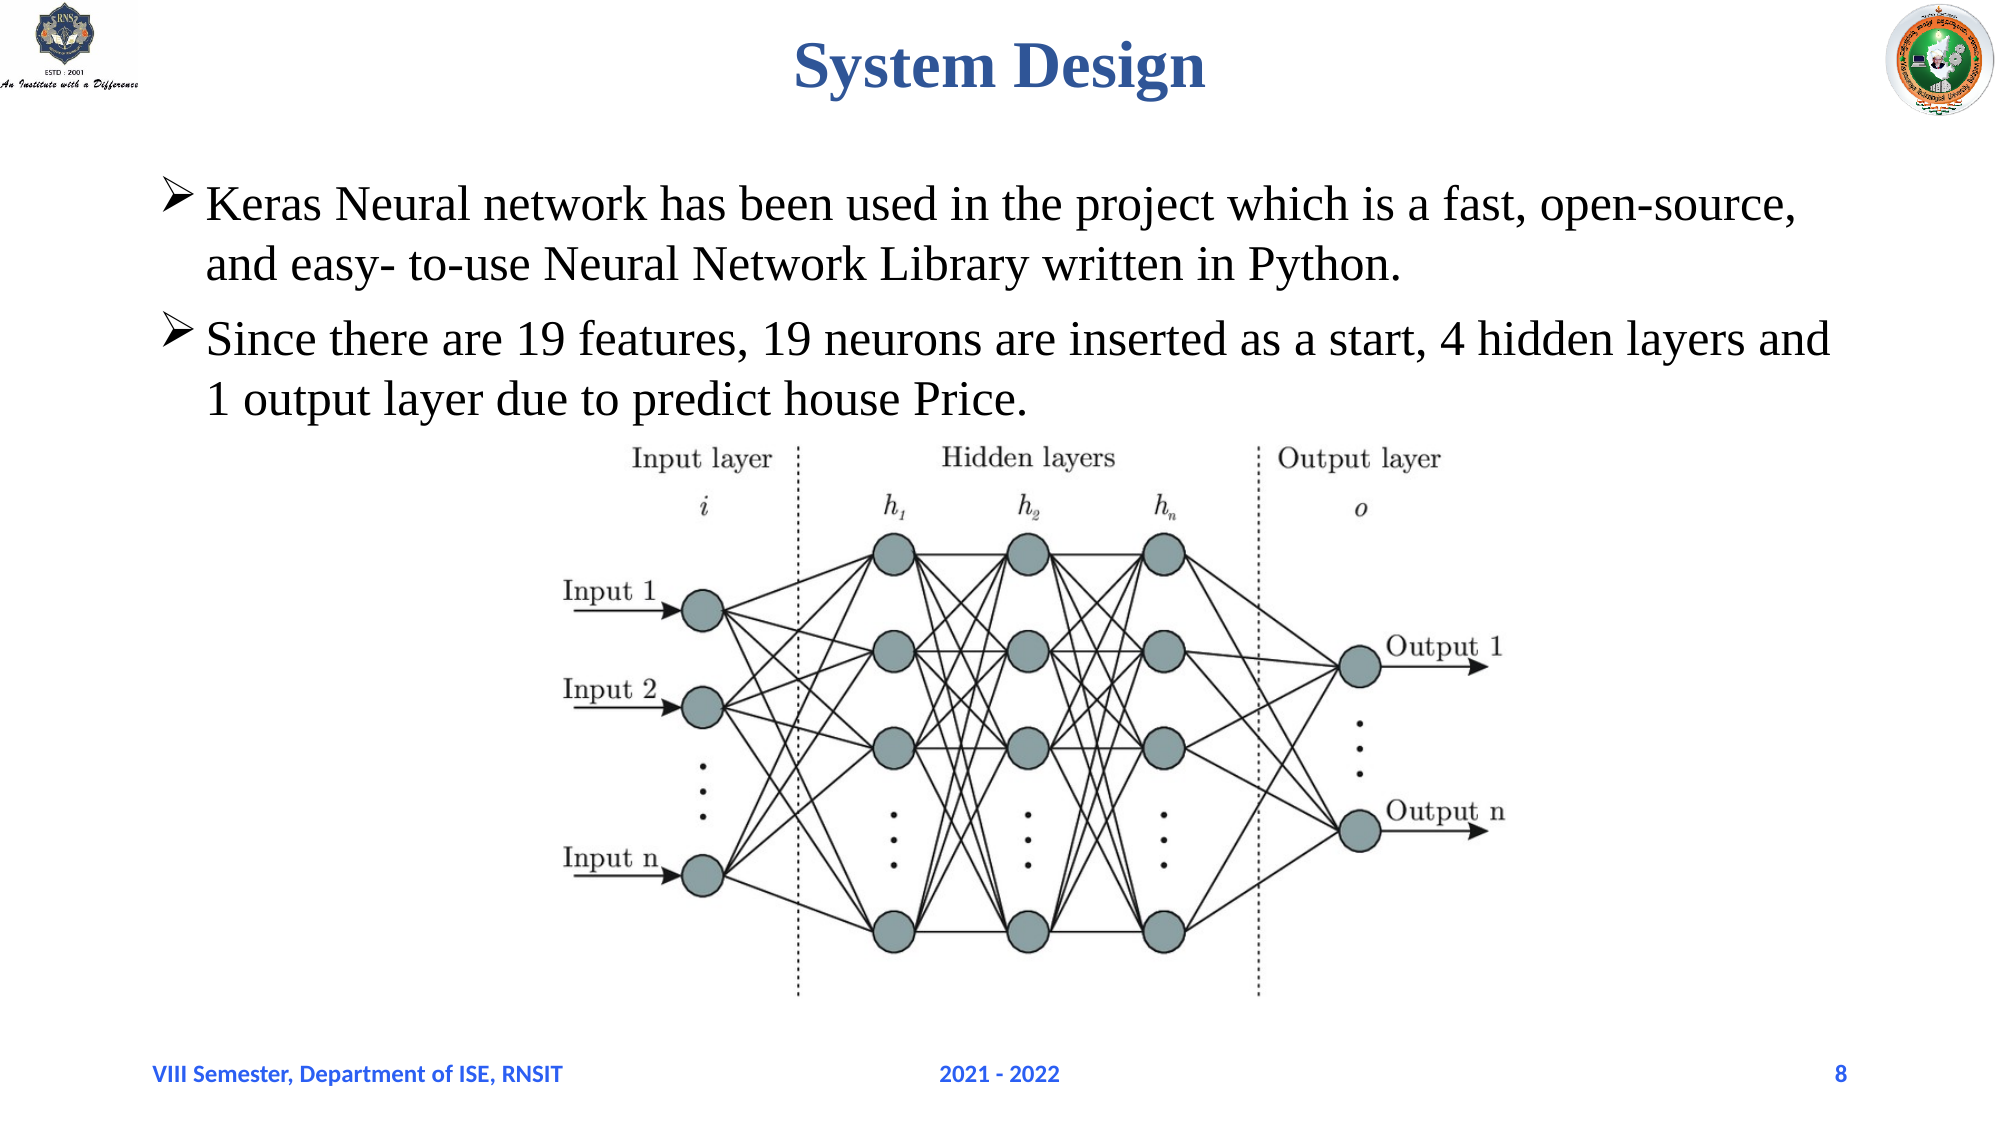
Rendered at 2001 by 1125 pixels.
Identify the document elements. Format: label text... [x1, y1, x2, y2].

text_box Keras Neural network has been used in the project which is a fast, open-source, and easy- to-use Neural Network Library written in Python. Since there are 19 features, 19 neurons are inserted as a start, 4 hidden layers and 1 output layer due to predict house Price. [84, 162, 1916, 1012]
picture [1882, 2, 1997, 117]
picture [562, 444, 1508, 999]
title System Design [137, 22, 1863, 137]
slide_number 8 [1412, 1042, 1863, 1103]
slide_number VIII Semester, Department of ISE, RNSIT [137, 1042, 662, 1103]
footer 2021 - 2022 [662, 1042, 1338, 1103]
picture [0, 0, 138, 90]
